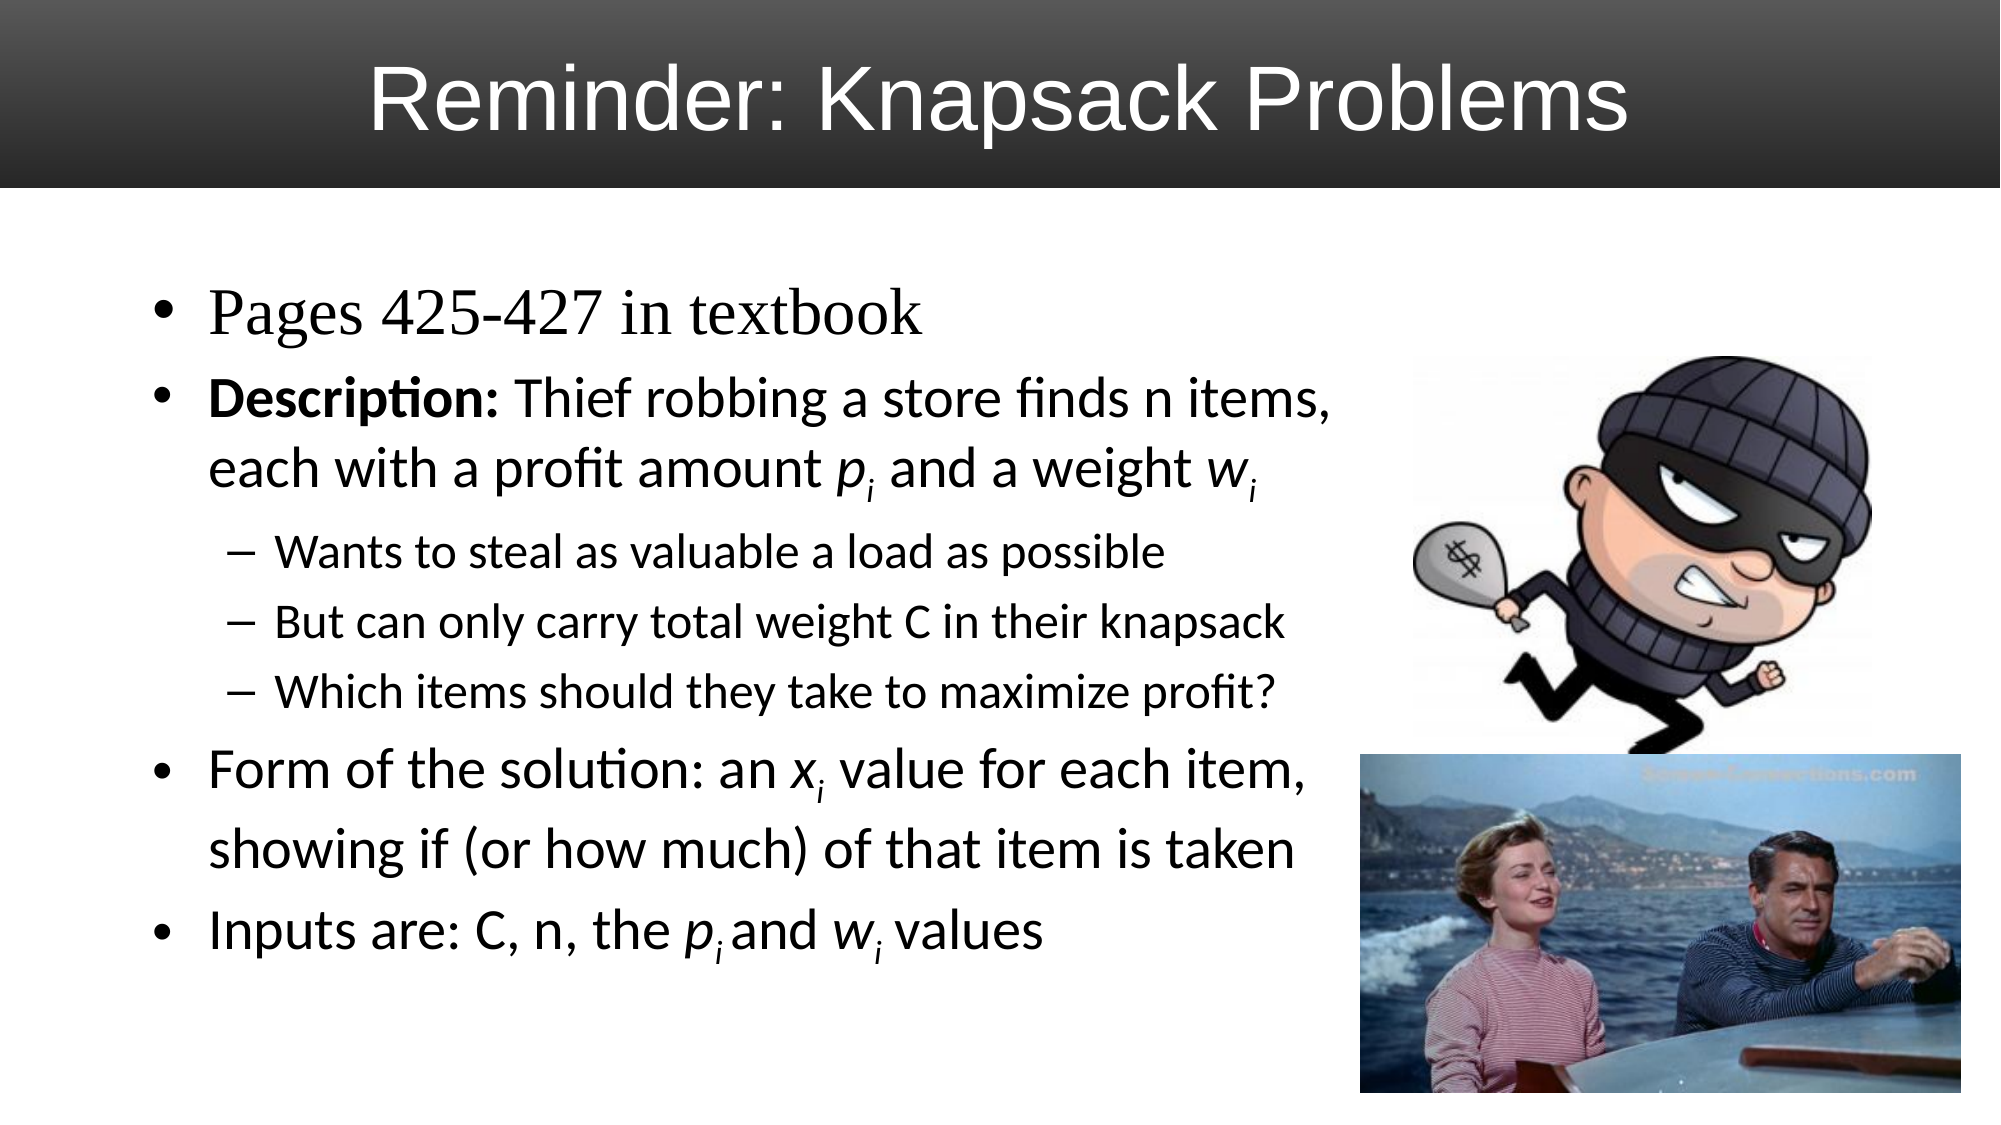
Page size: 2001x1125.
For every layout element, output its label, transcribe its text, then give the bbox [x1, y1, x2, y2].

title Reminder: Knapsack Problems [99, 24, 1900, 163]
list Pages 425-427 in textbook Description: Thief robbing a store finds n items, each with a profit amount pi and a weight wi Wants to steal as valuable a load as possible But can only carry total weight C in their knapsack Which items should they take to maximize profit? Form of the solution: an xi value for each item, showing if (or how much) of that item is taken Inputs are: C, n, the pi and wi values [137, 260, 1450, 1000]
picture [1359, 356, 1962, 1093]
